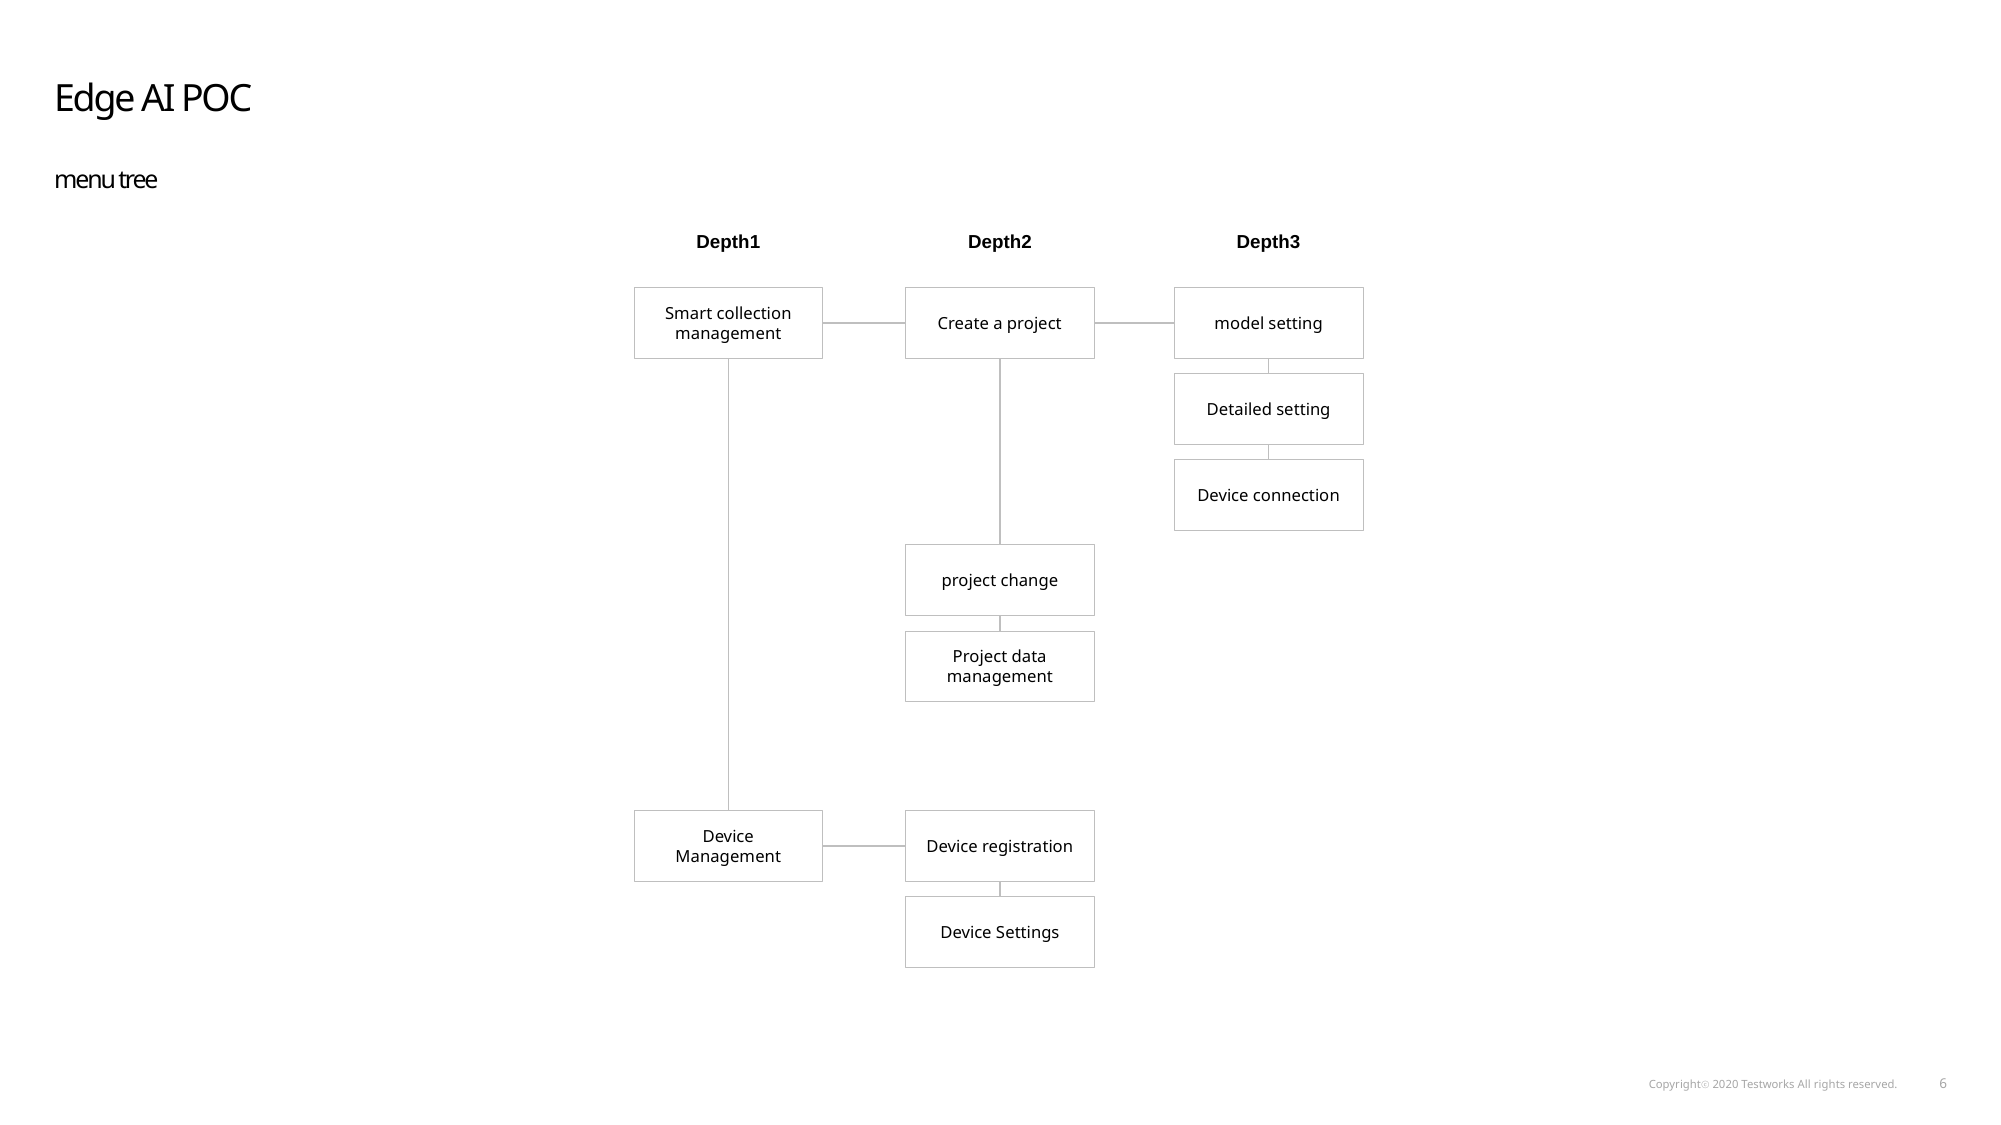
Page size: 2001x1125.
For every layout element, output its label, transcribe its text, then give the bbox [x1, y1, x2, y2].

text_box Depth2 [967, 229, 1032, 253]
text_box Smart collection management [632, 286, 825, 361]
text_box Device Management [632, 808, 825, 883]
text_box project change [903, 542, 995, 617]
text_box Depth1 [696, 229, 761, 253]
text_box Depth3 [1236, 229, 1301, 253]
text_box Device Settings [903, 895, 1096, 970]
text_box project change [1004, 542, 1096, 617]
text_box Device connection [1172, 457, 1365, 532]
text_box Detailed setting [1172, 371, 1365, 446]
text_box model setting [1172, 286, 1365, 361]
text_box Create a project [903, 286, 1096, 361]
text_box Project data management [903, 629, 1096, 704]
text_box Edge AI POC menu tree [39, 66, 493, 126]
text_box Device registration [903, 808, 1096, 883]
